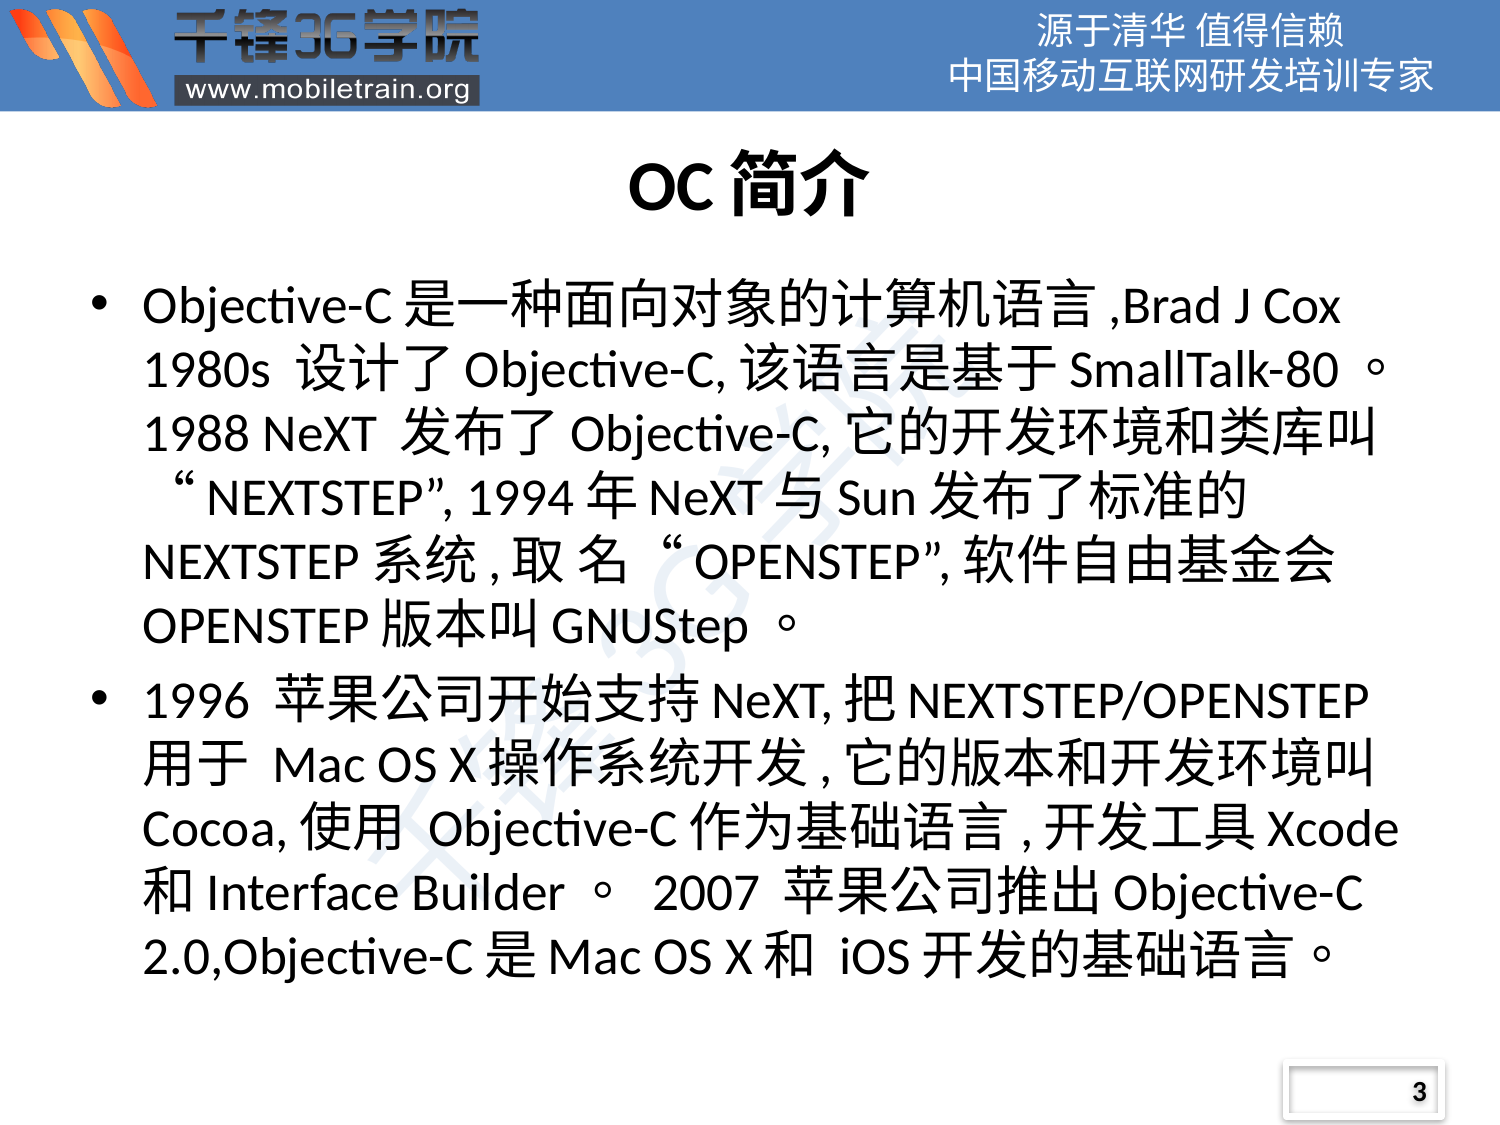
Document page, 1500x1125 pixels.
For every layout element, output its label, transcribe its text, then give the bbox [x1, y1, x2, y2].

picture [0, 0, 495, 128]
list Objective-C是一种面向对象的计算机语言,Brad J Cox 1980s 设计了Objective-C,该语言是基于SmallTalk-80。1988 NeXT 发布了Objective-C,它的开发环境和类库叫“NEXTSTEP”, 1994年NeXT与Sun发布了标准的NEXTSTEP系统,取 名“OPENSTEP”,软件自由基金会OPENSTEP版本叫GNUStep。 1996 苹果公司开始支持NeXT,把NEXTSTEP/OPENSTEP用于 Mac OS X操作系统开发,它的版本和开发环境叫Cocoa,使用 Objective-C作为基础语言,开发工具Xcode和Interface Builder。 2007 苹果公司推出Objective-C 2.0,Objective-C是Mac OS X和 iOS开发的基础语言。 [75, 262, 1425, 1005]
title OC简介 [75, 45, 1425, 233]
